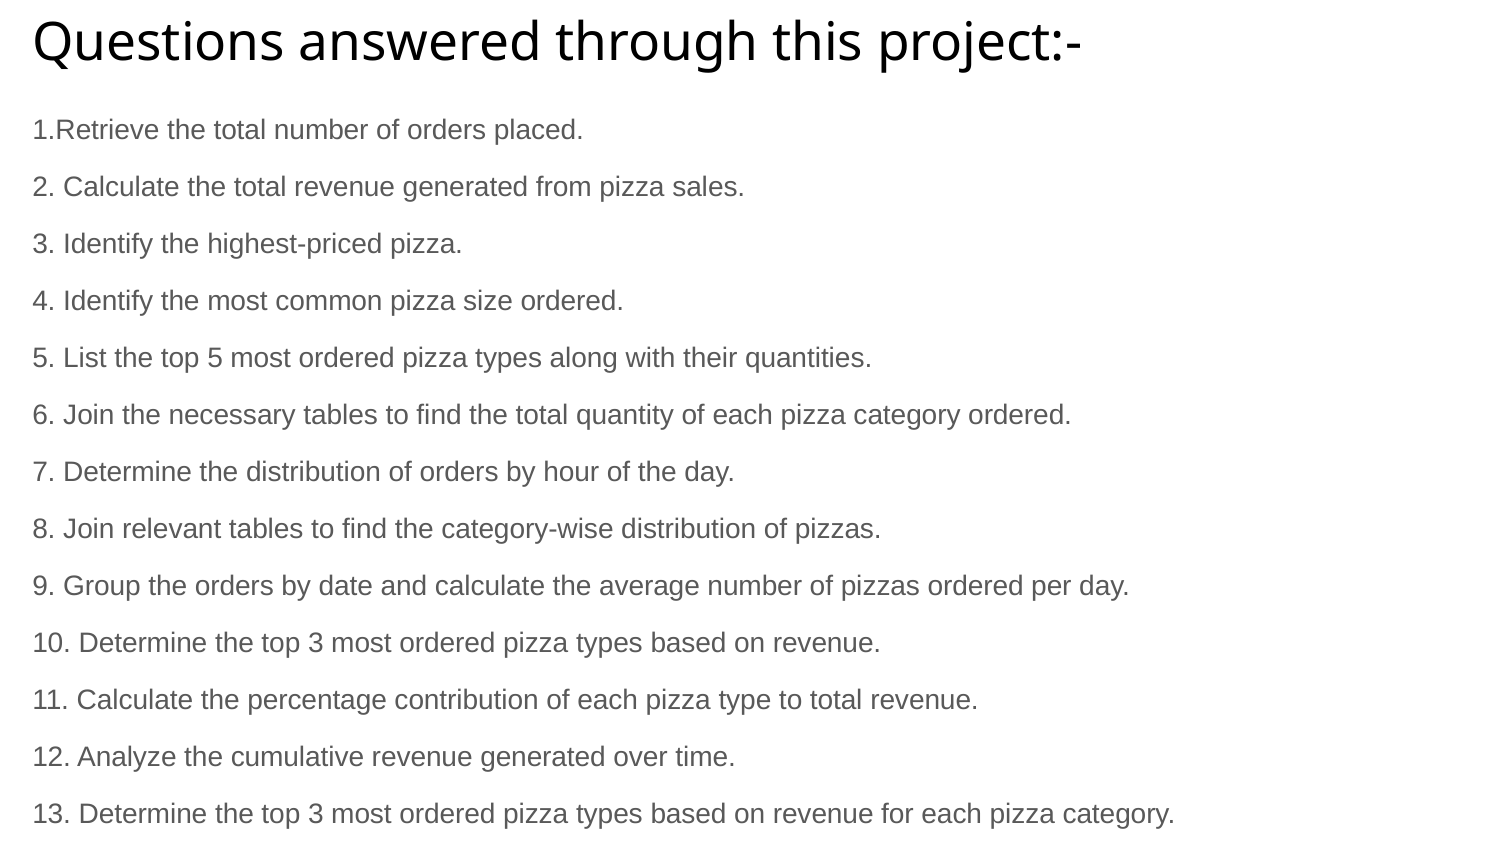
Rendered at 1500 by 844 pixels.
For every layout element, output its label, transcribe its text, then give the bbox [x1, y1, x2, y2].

list 1.Retrieve the total number of orders placed. 2. Calculate the total revenue generated from pizza sales. 3. Identify the highest-priced pizza. 4. Identify the most common pizza size ordered. 5. List the top 5 most ordered pizza types along with their quantities. 6. Join the necessary tables to find the total quantity of each pizza category ordered. 7. Determine the distribution of orders by hour of the day. 8. Join relevant tables to find the category-wise distribution of pizzas. 9. Group the orders by date and calculate the average number of pizzas ordered per day. 10. Determine the top 3 most ordered pizza types based on revenue. 11. Calculate the percentage contribution of each pizza type to total revenue. 12. Analyze the cumulative revenue generated over time. 13. Determine the top 3 most ordered pizza types based on revenue for each pizza category. [17, 98, 1416, 838]
title Questions answered through this project:- [17, 0, 1416, 86]
